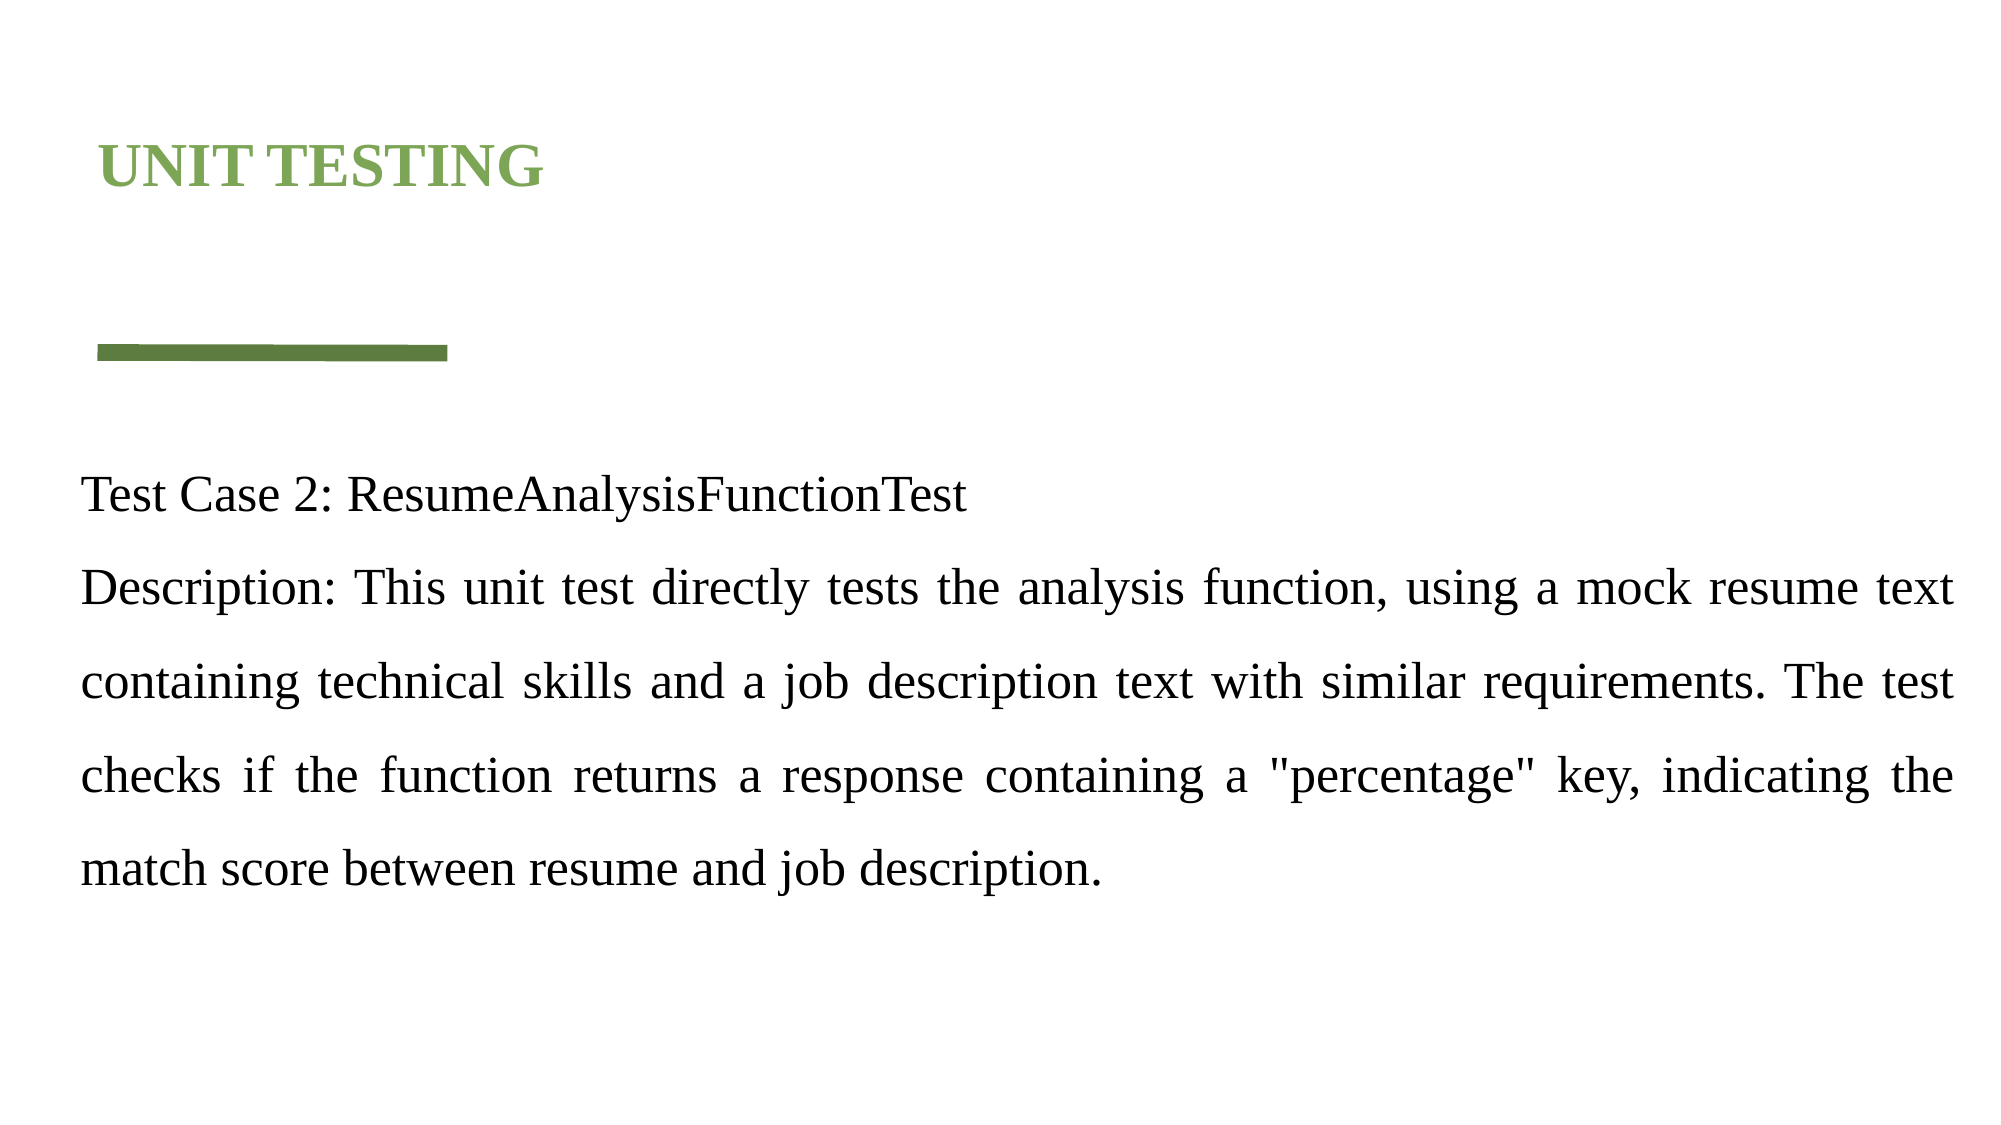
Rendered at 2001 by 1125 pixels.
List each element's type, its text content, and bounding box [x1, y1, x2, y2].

text_box Test Case 2: ResumeAnalysisFunctionTest Description: This unit test directly tests the analysis function, using a mock resume text containing technical skills and a job description text with similar requirements. The test checks if the function returns a response containing a "percentage" key, indicating the match score between resume and job description. [65, 420, 1971, 1110]
title UNIT TESTING [97, 15, 1898, 199]
